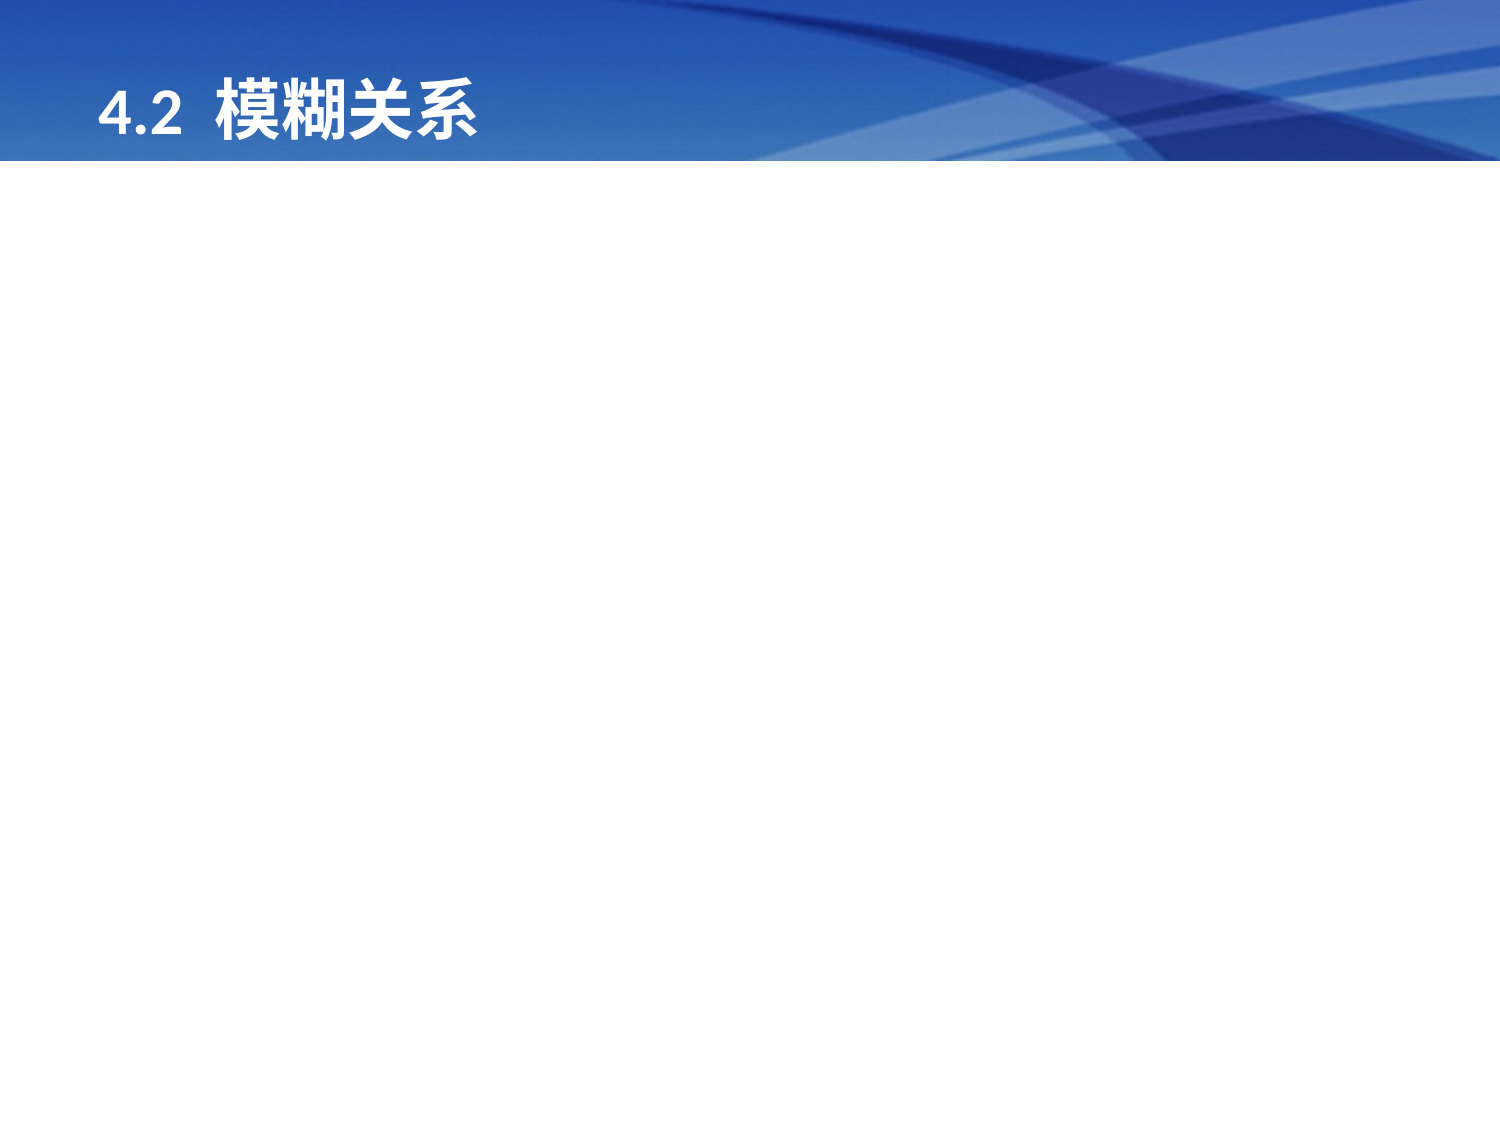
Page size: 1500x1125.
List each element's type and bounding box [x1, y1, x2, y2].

picture [0, 0, 1500, 162]
